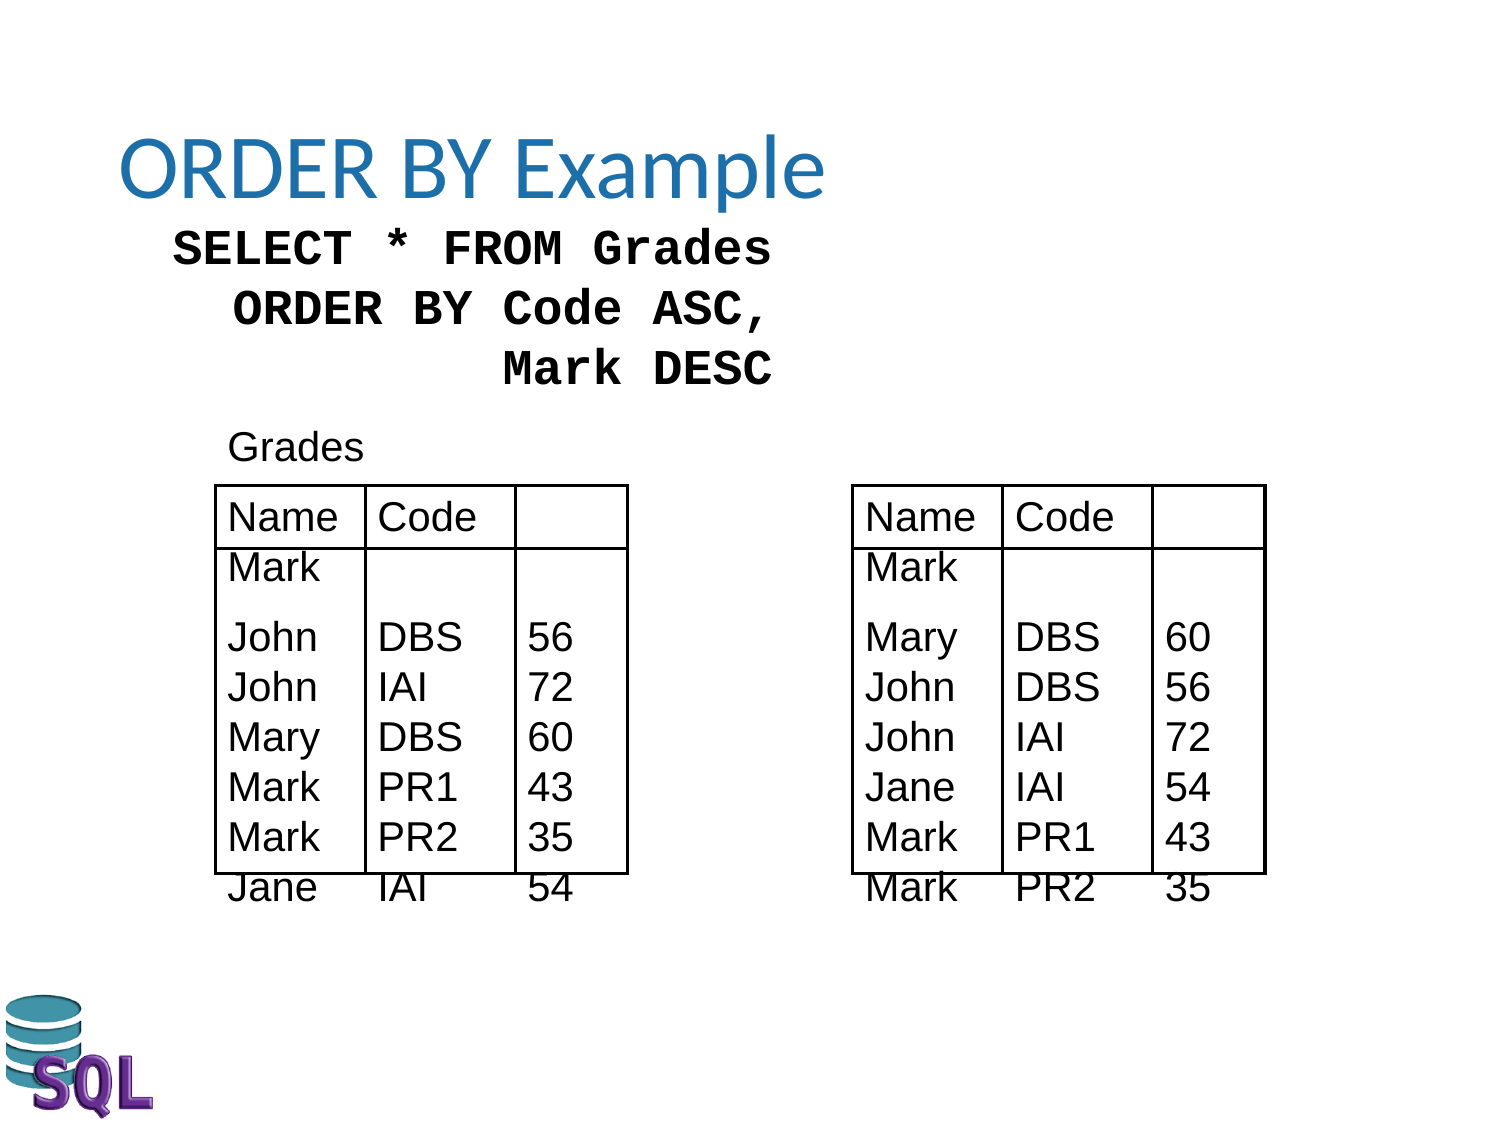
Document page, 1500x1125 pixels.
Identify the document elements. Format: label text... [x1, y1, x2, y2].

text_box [849, 412, 1273, 874]
title ORDER BY Example [103, 59, 1397, 278]
text_box SELECT * FROM Grades ORDER BY Code ASC, Mark DESC [157, 206, 1418, 402]
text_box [212, 412, 636, 874]
picture [0, 989, 158, 1122]
